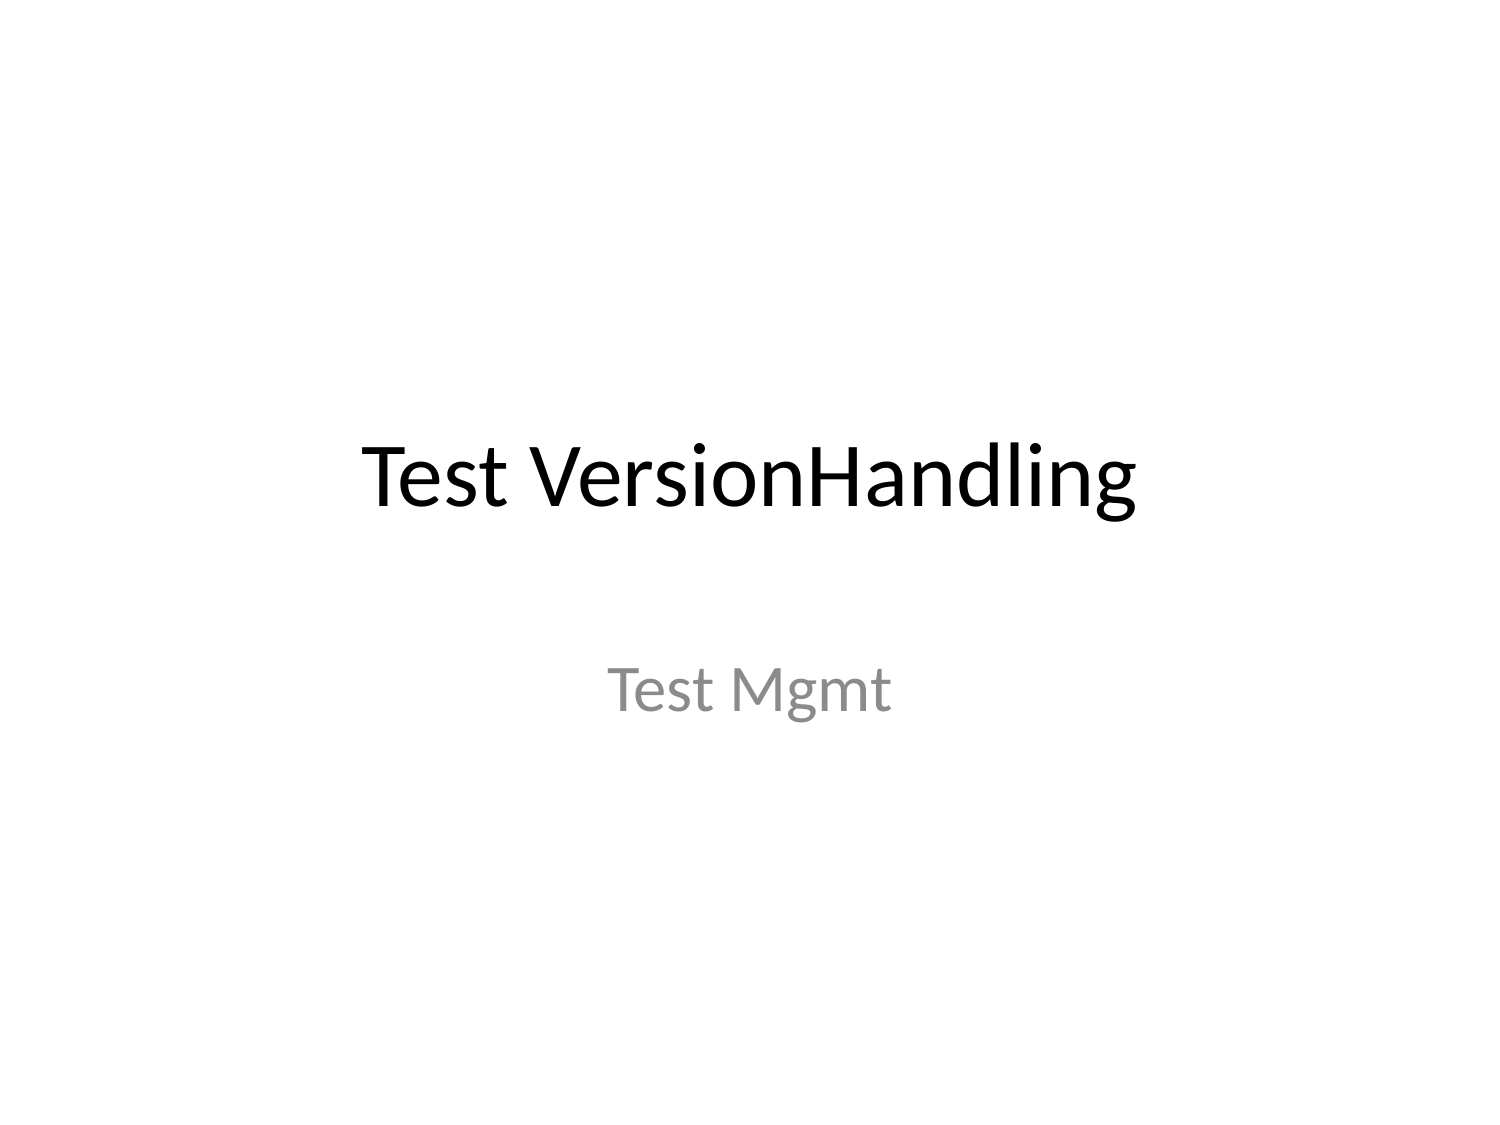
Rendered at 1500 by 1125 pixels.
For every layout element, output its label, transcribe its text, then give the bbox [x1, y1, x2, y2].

subtitle Test Mgmt [225, 637, 1275, 925]
title Test VersionHandling [112, 349, 1388, 591]
